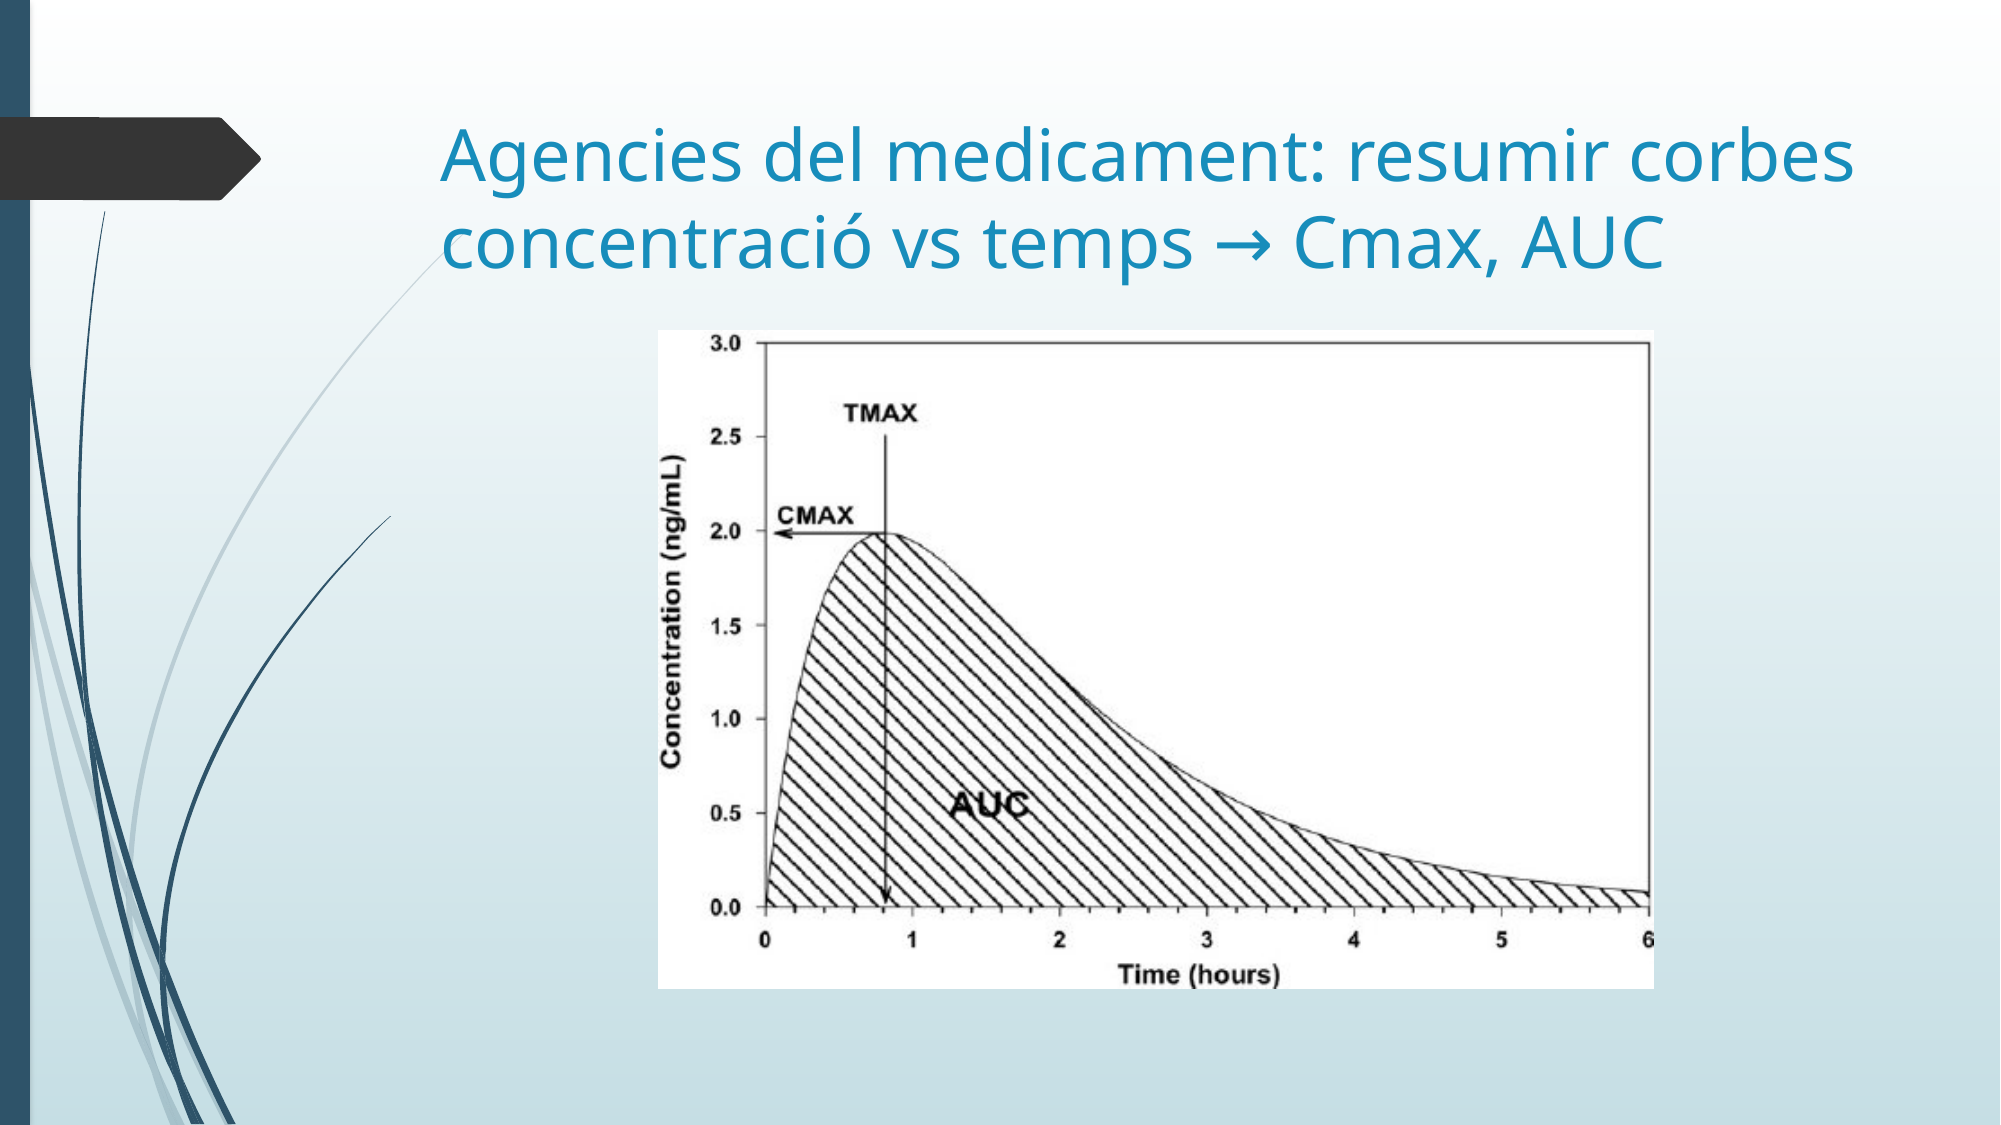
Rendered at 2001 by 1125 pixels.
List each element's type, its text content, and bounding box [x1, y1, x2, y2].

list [657, 330, 1655, 990]
title Agencies del medicament: resumir corbes concentració vs temps → Cmax, AUC [425, 102, 1888, 313]
